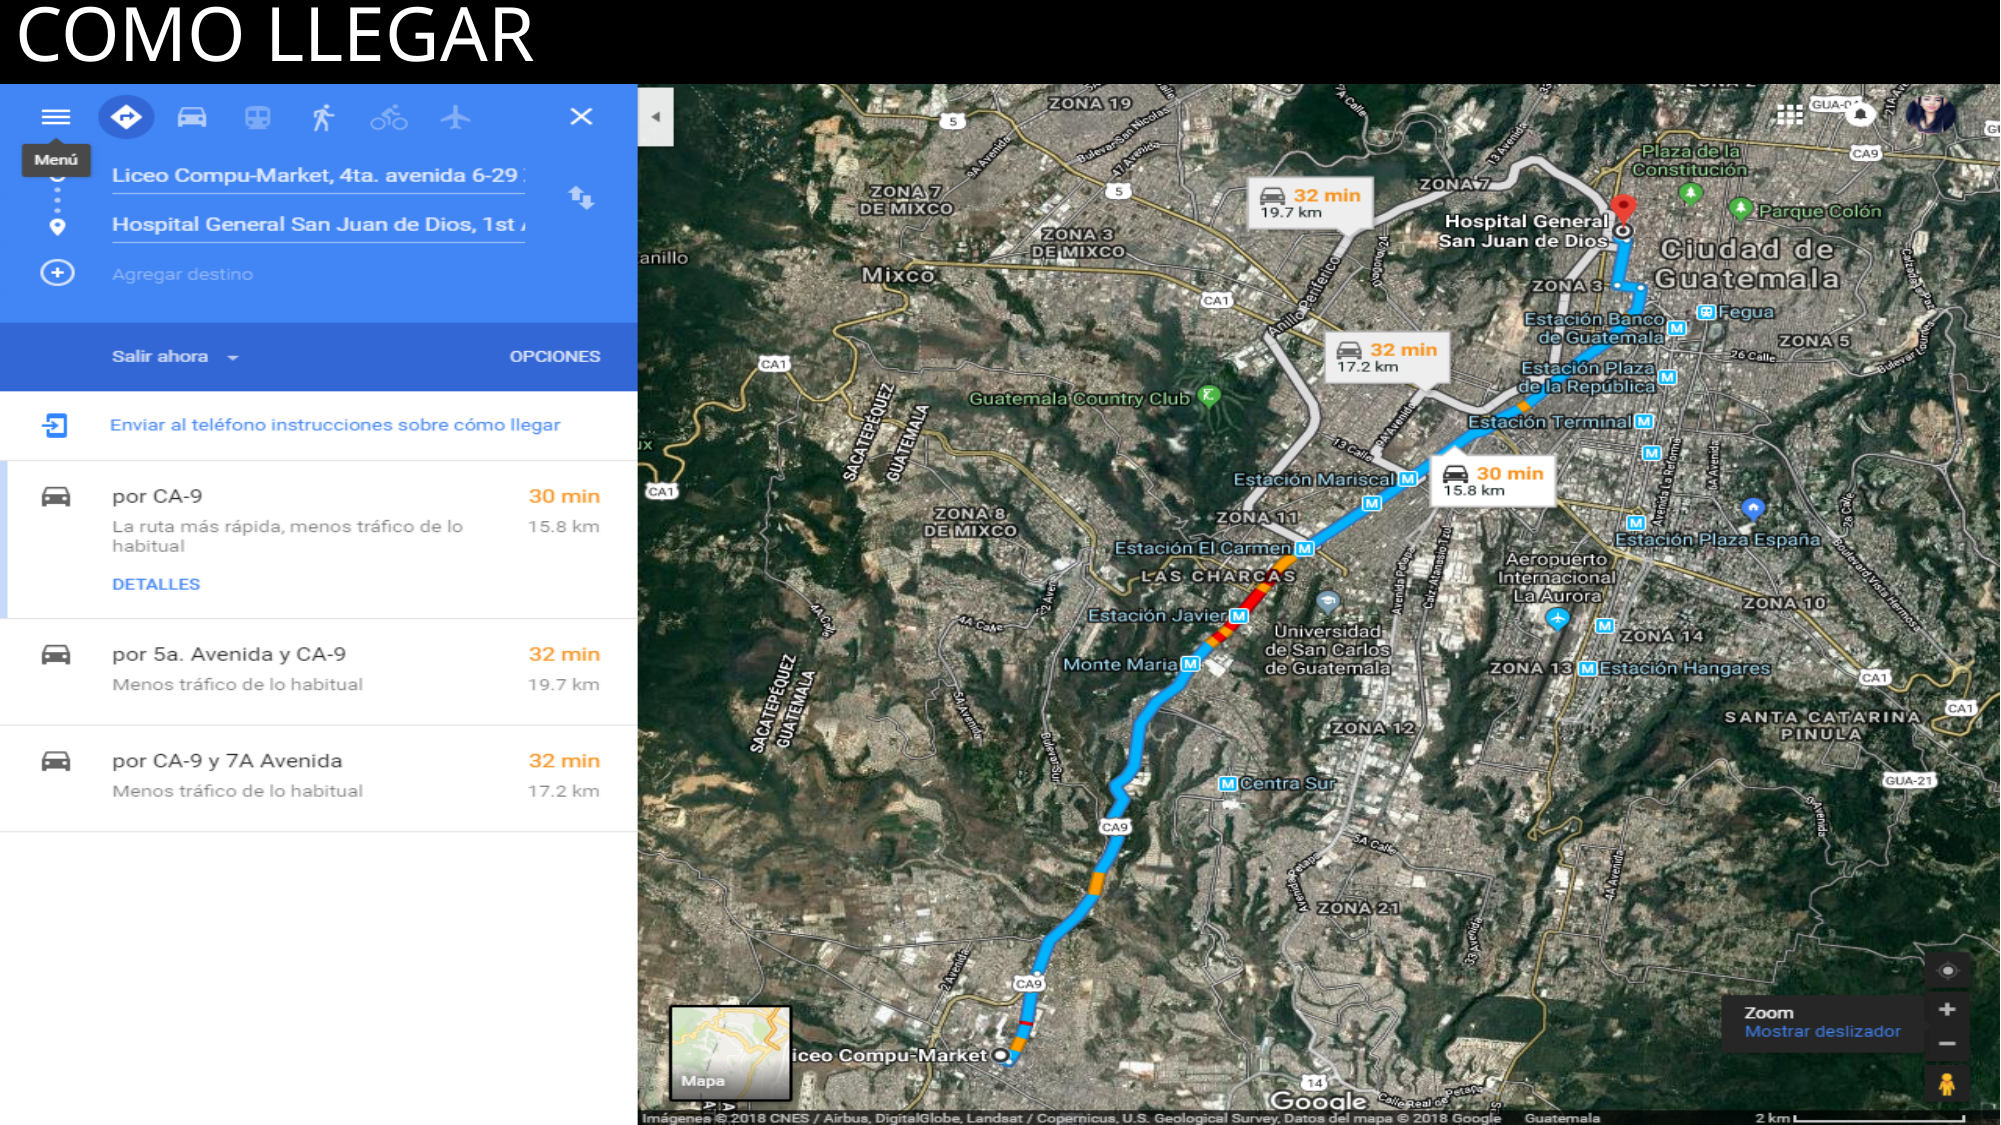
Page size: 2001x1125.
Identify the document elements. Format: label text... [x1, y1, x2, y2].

title Como llegar [0, 0, 1614, 84]
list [0, 84, 2000, 1125]
